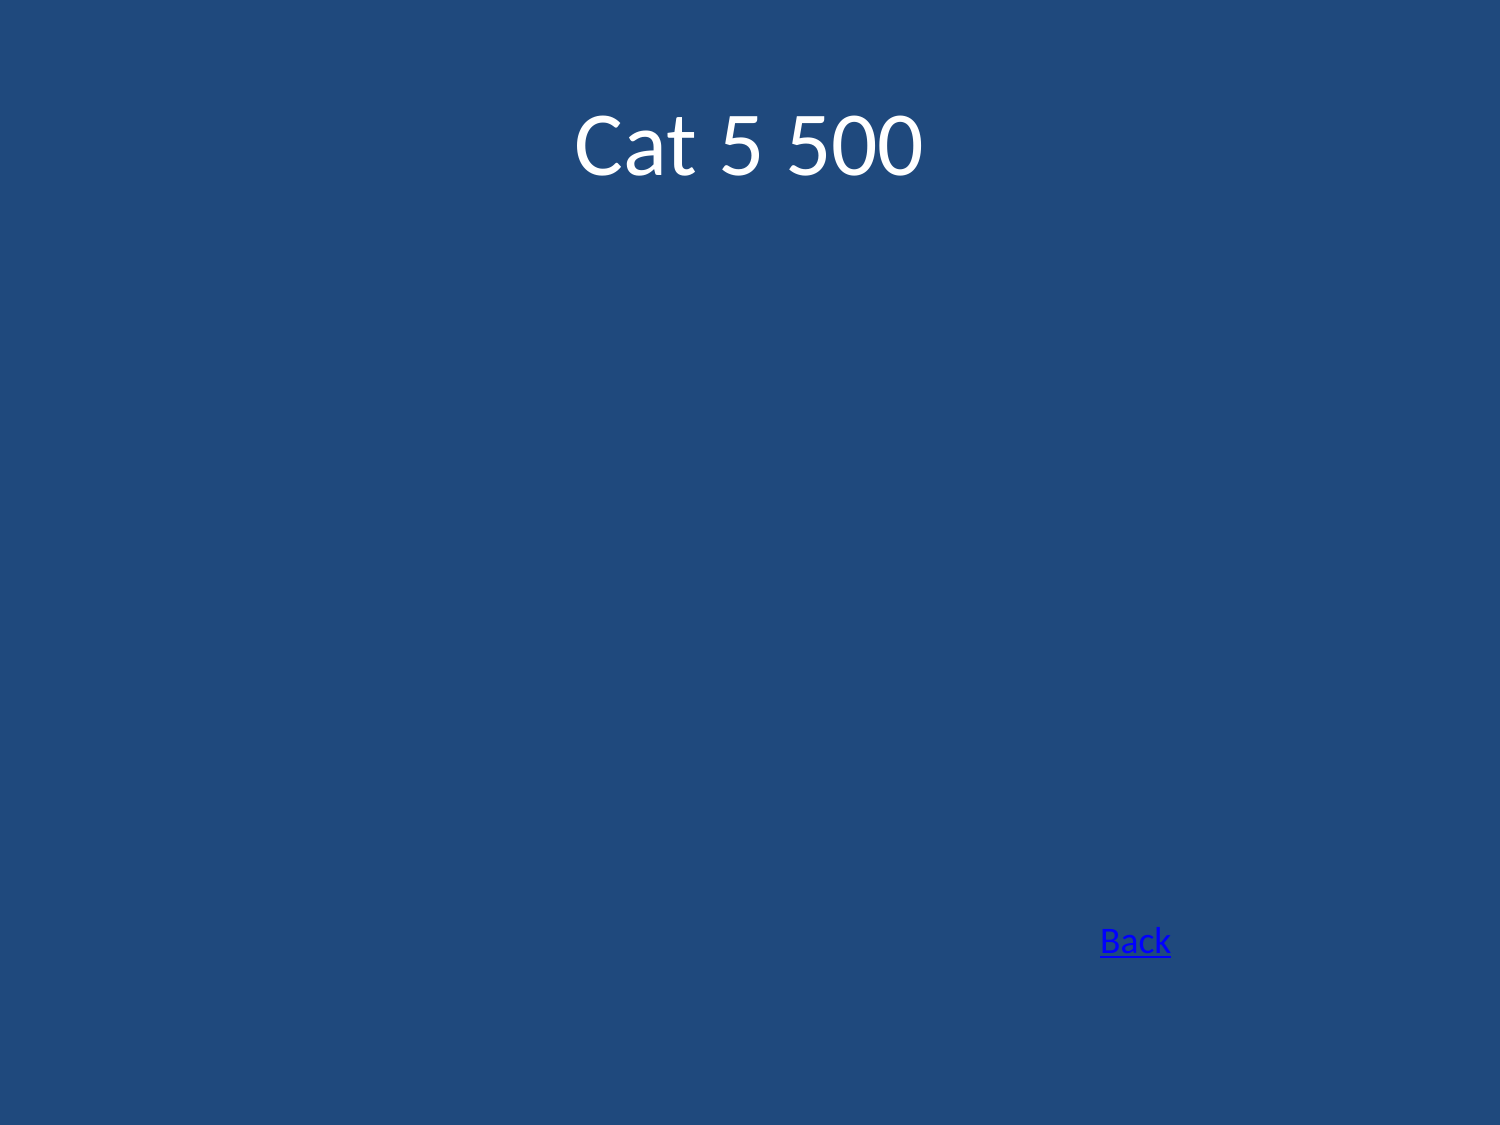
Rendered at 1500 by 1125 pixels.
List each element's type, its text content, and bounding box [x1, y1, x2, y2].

title Cat 5 500 [75, 45, 1425, 233]
text_box Back [1085, 908, 1373, 968]
